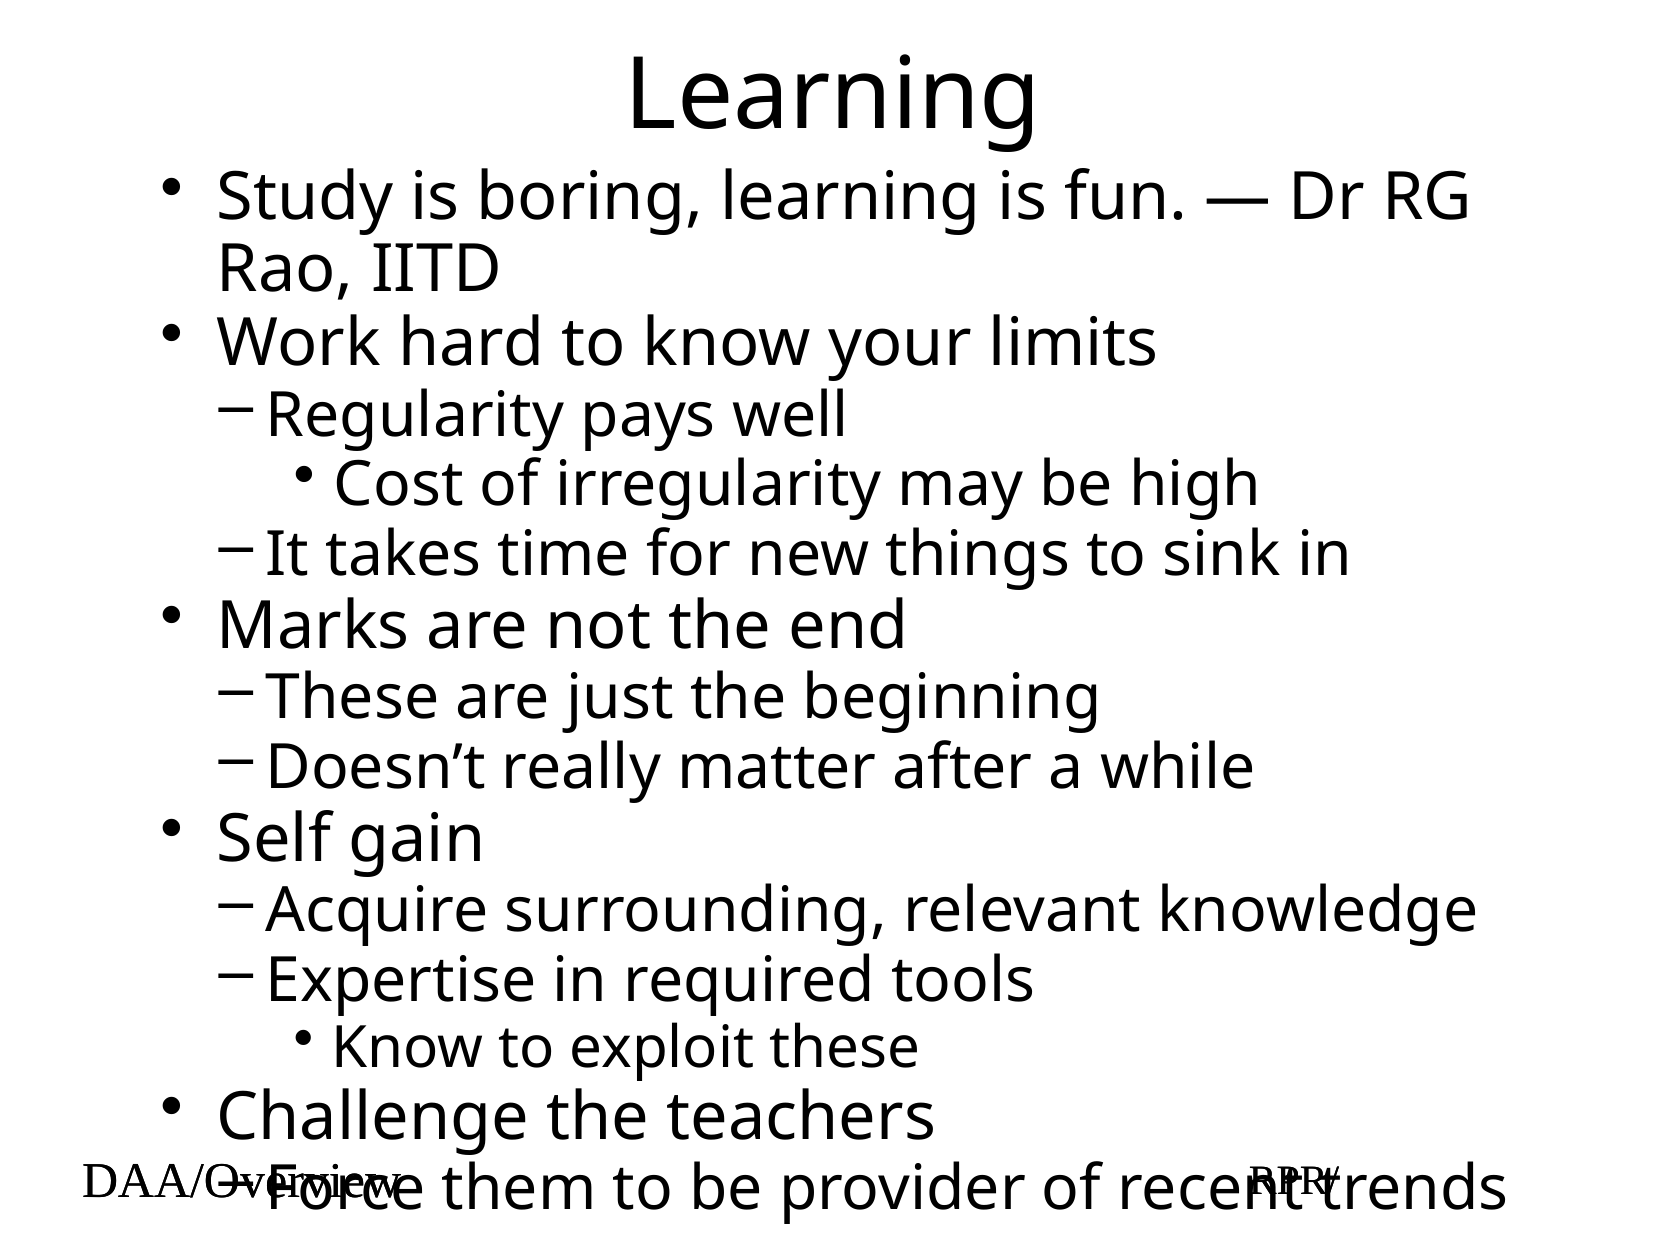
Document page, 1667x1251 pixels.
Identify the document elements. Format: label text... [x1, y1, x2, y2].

text_box RPR/ [1233, 1144, 1354, 1211]
text_box DAA/Overview [67, 1139, 417, 1217]
title Learning [124, 9, 1543, 167]
list Study is boring, learning is fun. — Dr RG Rao, IITD Work hard to know your limits Regularity pays well Cost of irregularity may be high It takes time for new things to sink in Marks are not the end These are just the beginning Doesn’t really matter after a while Self gain Acquire surrounding, relevant knowledge Expertise in required tools Know to exploit these Challenge the teachers Force them to be provider of recent trends [145, 153, 1614, 1121]
slide_number [1457, 1145, 1557, 1210]
